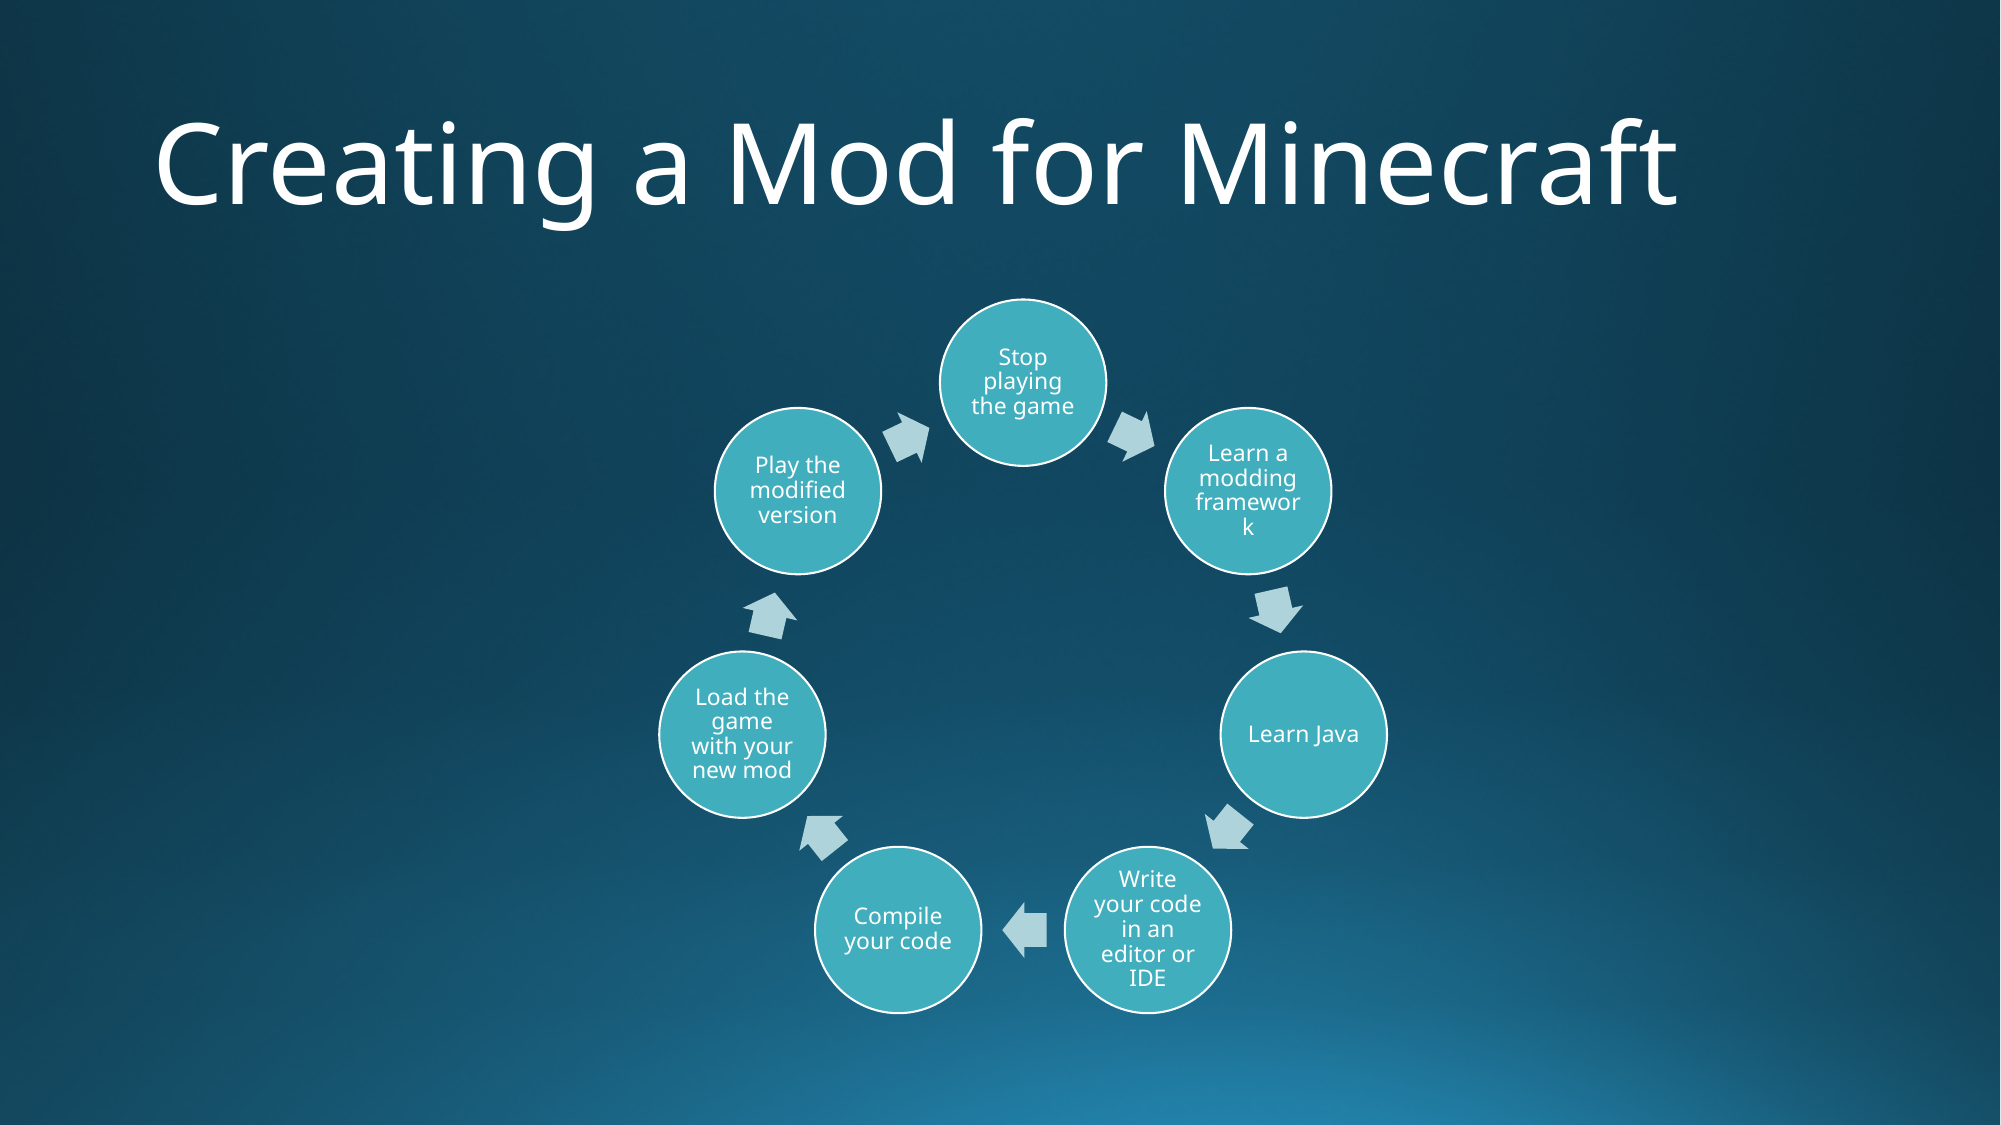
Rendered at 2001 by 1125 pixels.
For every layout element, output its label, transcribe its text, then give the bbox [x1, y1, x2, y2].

picture [0, 0, 2001, 1125]
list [183, 299, 1863, 1014]
title Creating a Mod for Minecraft [137, 59, 1863, 278]
